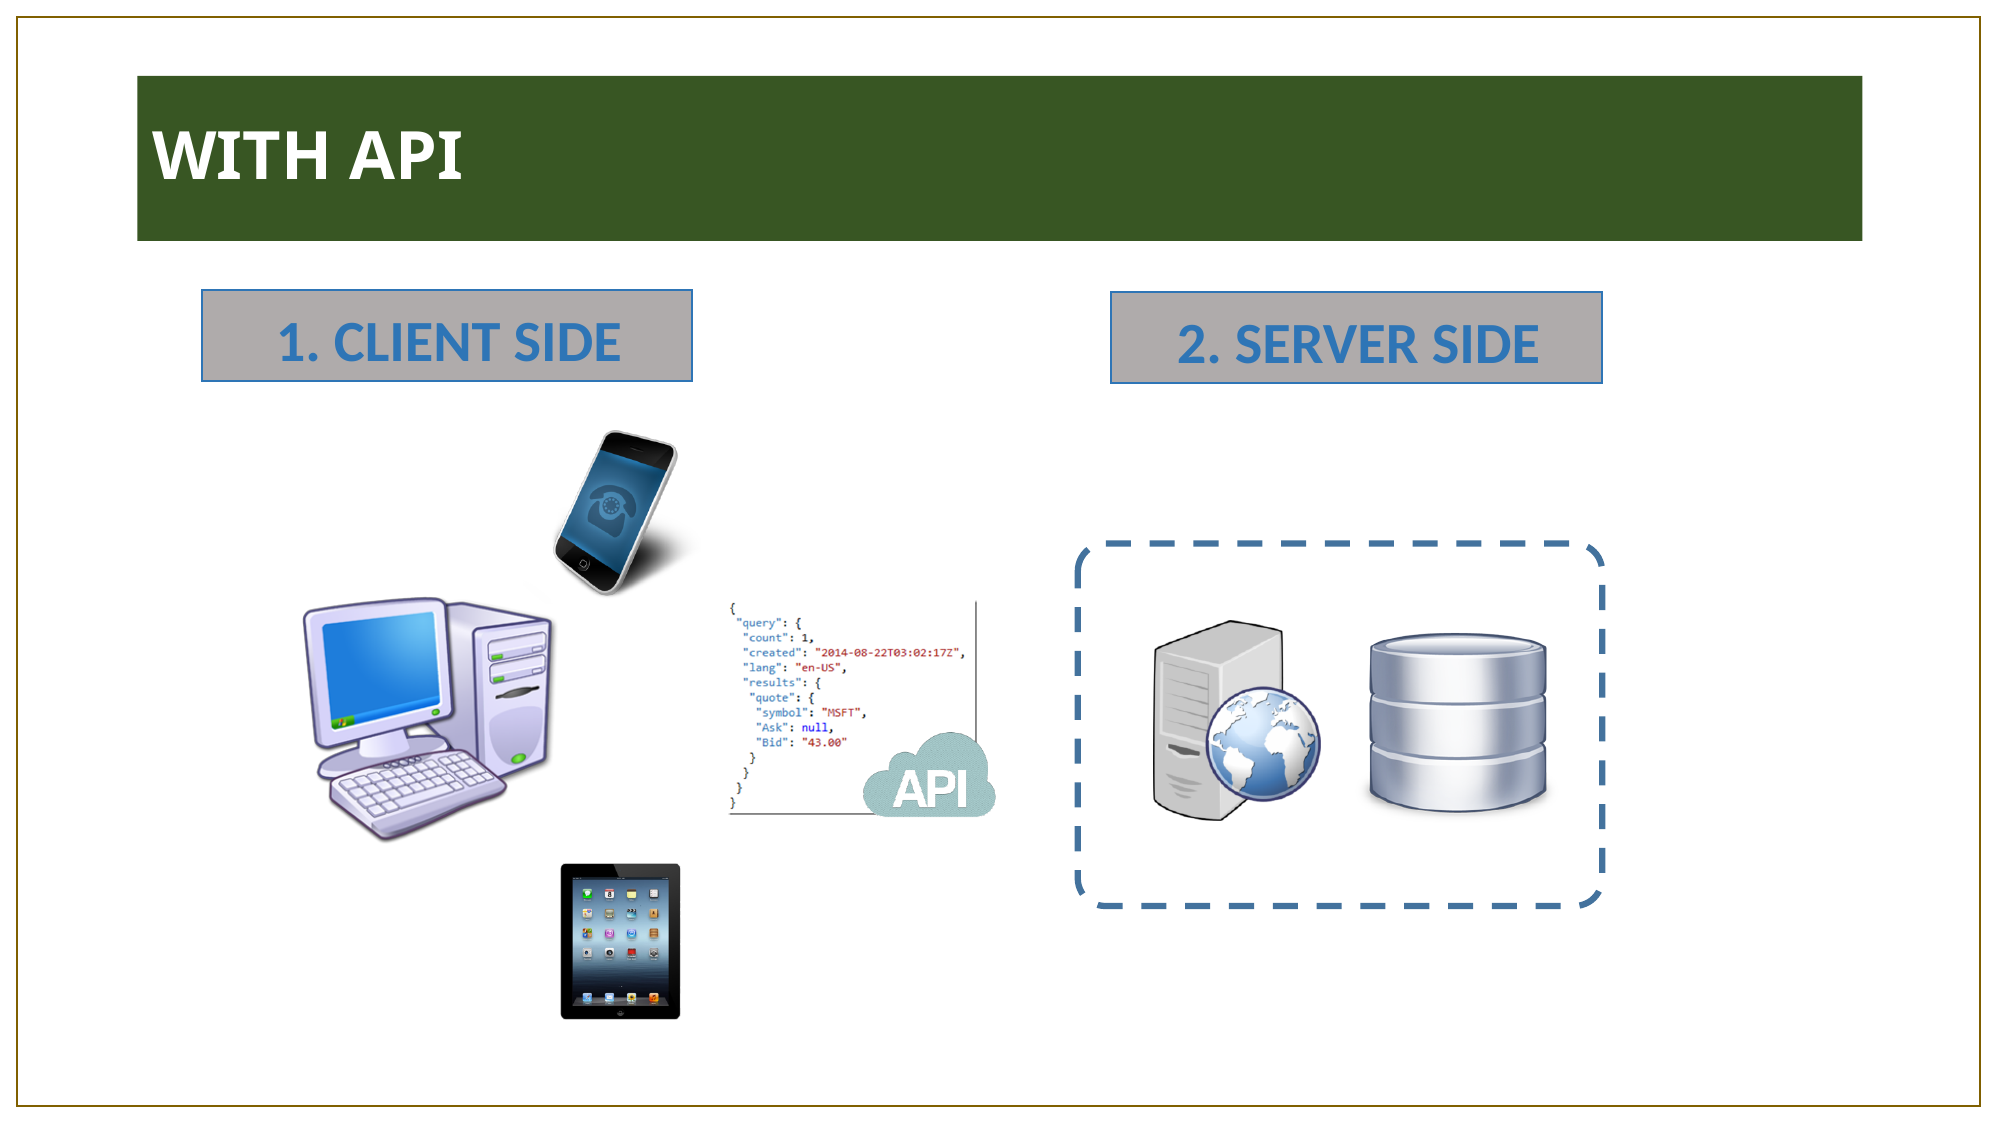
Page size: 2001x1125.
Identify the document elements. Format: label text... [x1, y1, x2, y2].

picture [299, 426, 1018, 1032]
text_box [201, 289, 693, 382]
text_box [16, 16, 1981, 1107]
title WITH API [137, 75, 1863, 241]
text_box [1076, 542, 1604, 908]
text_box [1111, 291, 1603, 384]
picture [1136, 620, 1337, 821]
picture [1338, 614, 1579, 835]
